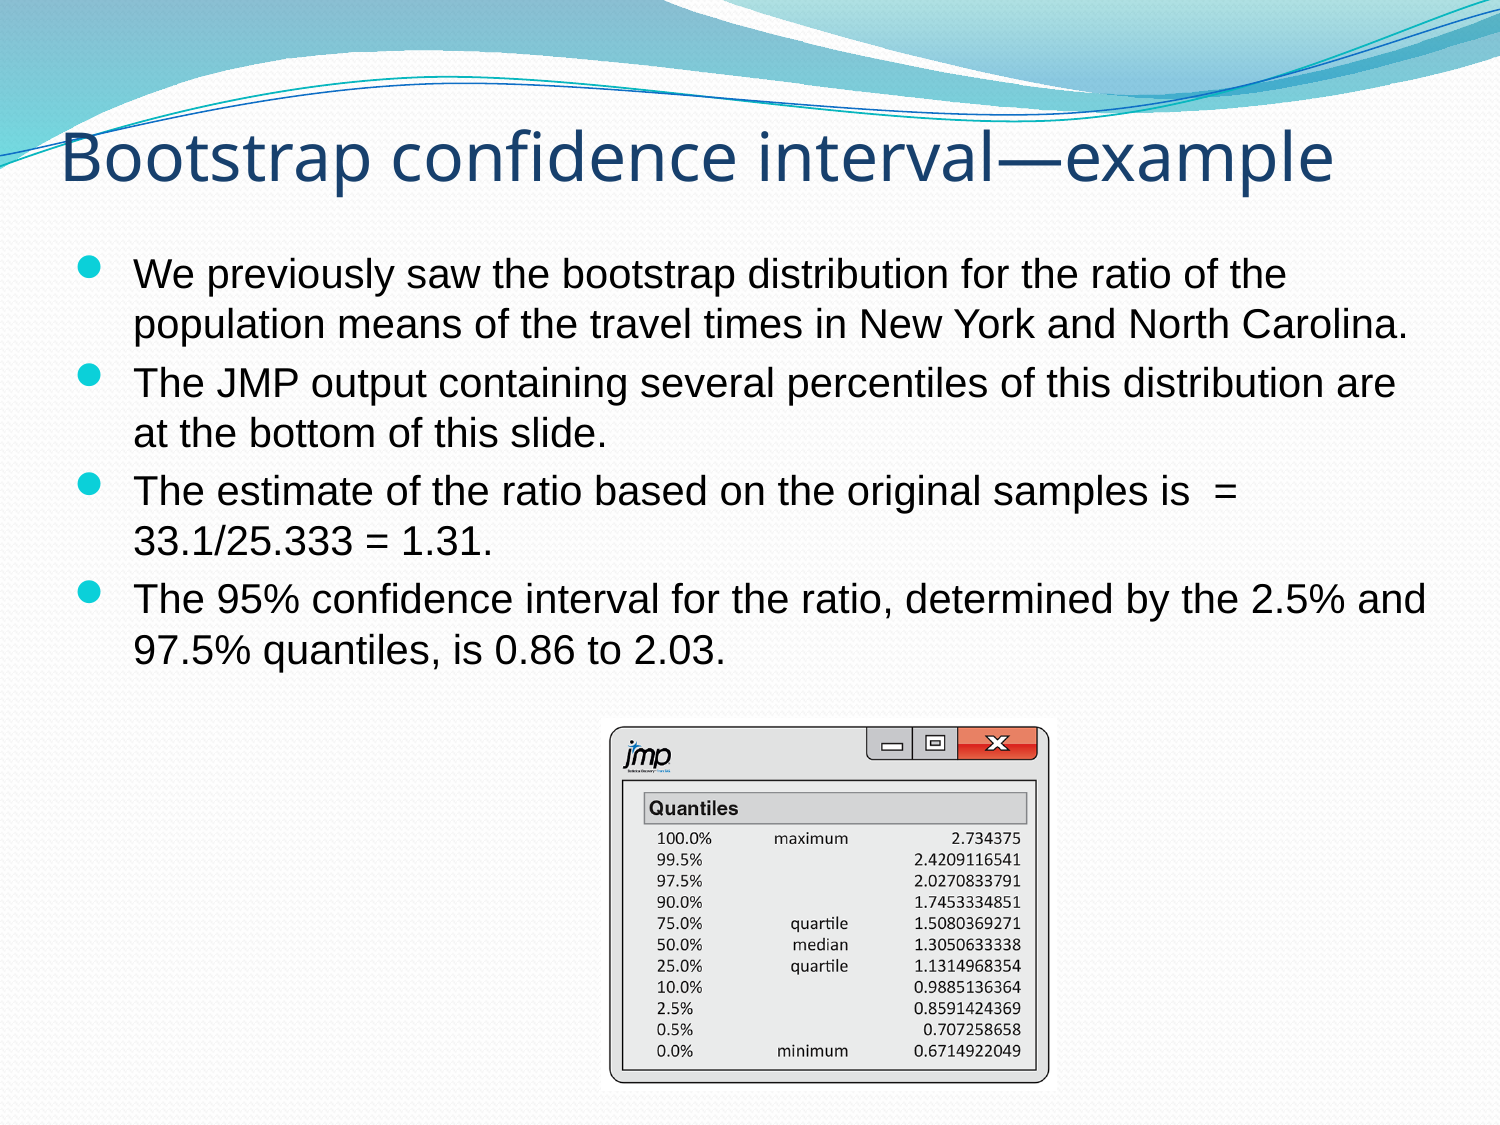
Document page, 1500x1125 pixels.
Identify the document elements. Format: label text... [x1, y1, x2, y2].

picture [601, 718, 1057, 1091]
title Bootstrap confidence interval—example [59, 67, 1441, 196]
